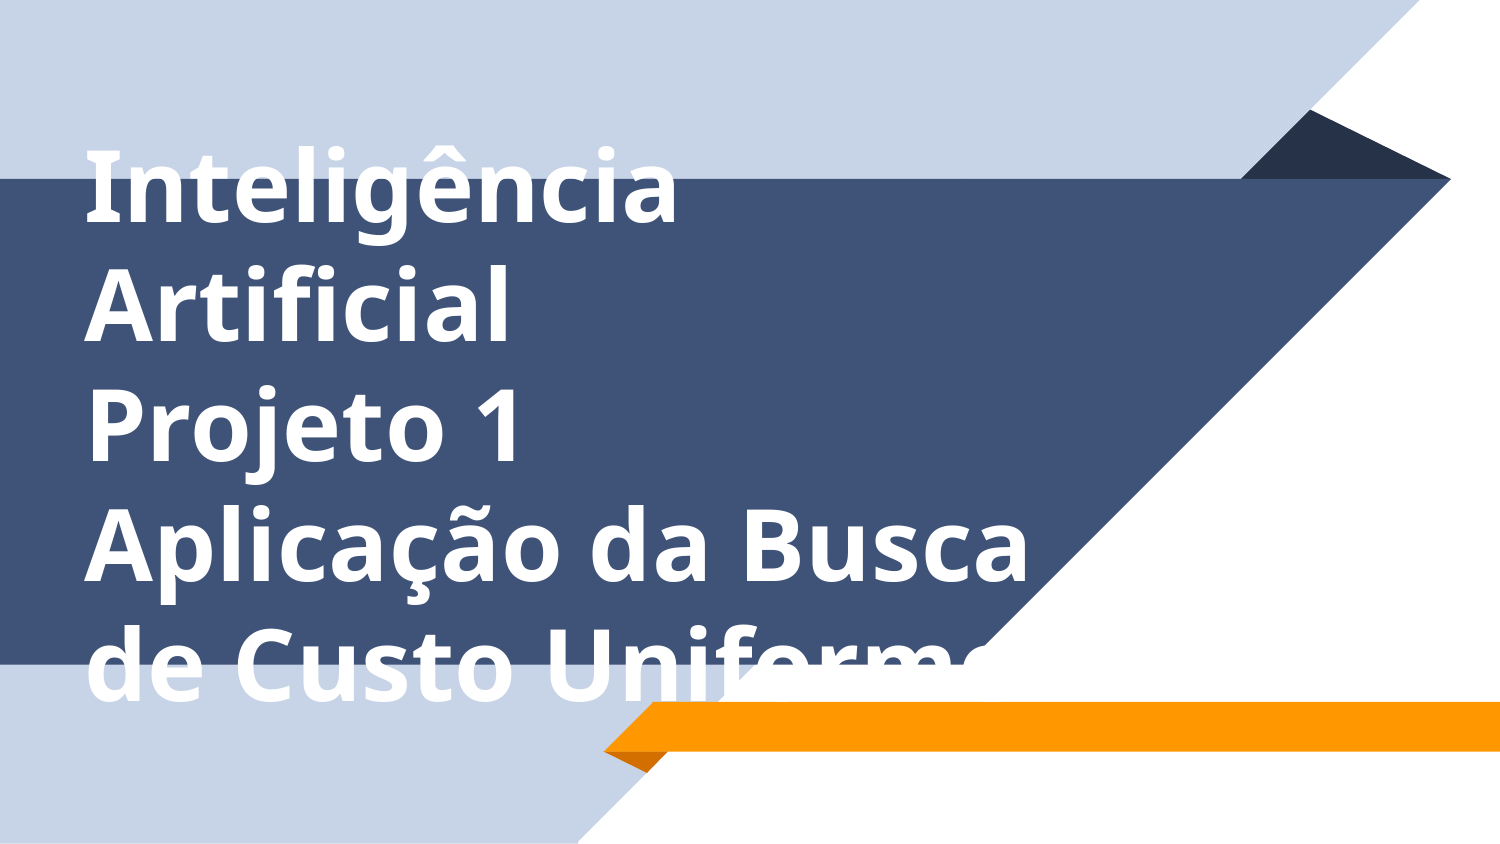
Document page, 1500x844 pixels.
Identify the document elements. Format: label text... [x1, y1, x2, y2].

title Inteligência Artificial Projeto 1 Aplicação da Busca de Custo Uniforme [69, 178, 1061, 665]
